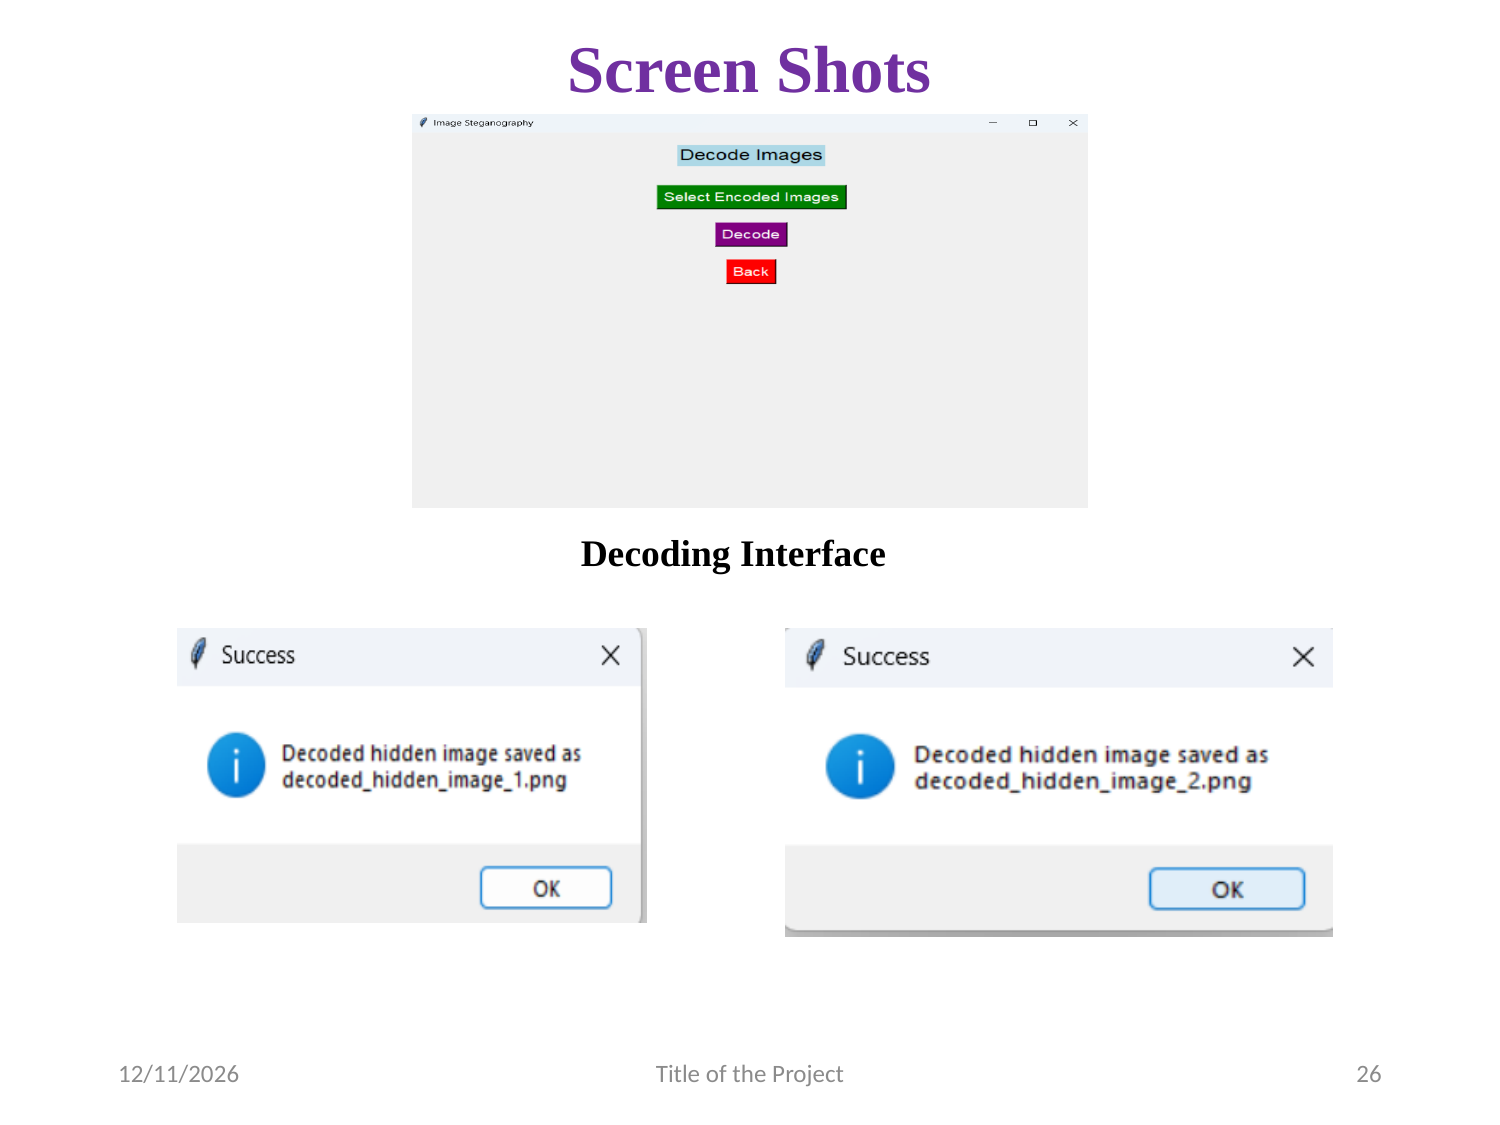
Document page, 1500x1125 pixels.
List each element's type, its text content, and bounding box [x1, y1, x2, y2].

text_box Decoding Interface [566, 521, 947, 582]
slide_number 26 [1059, 1042, 1397, 1103]
picture [412, 114, 1088, 509]
title Screen Shots [103, 27, 1397, 115]
picture [177, 628, 647, 923]
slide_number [103, 1042, 441, 1103]
footer Title of the Project [496, 1042, 1004, 1103]
picture [785, 628, 1333, 937]
